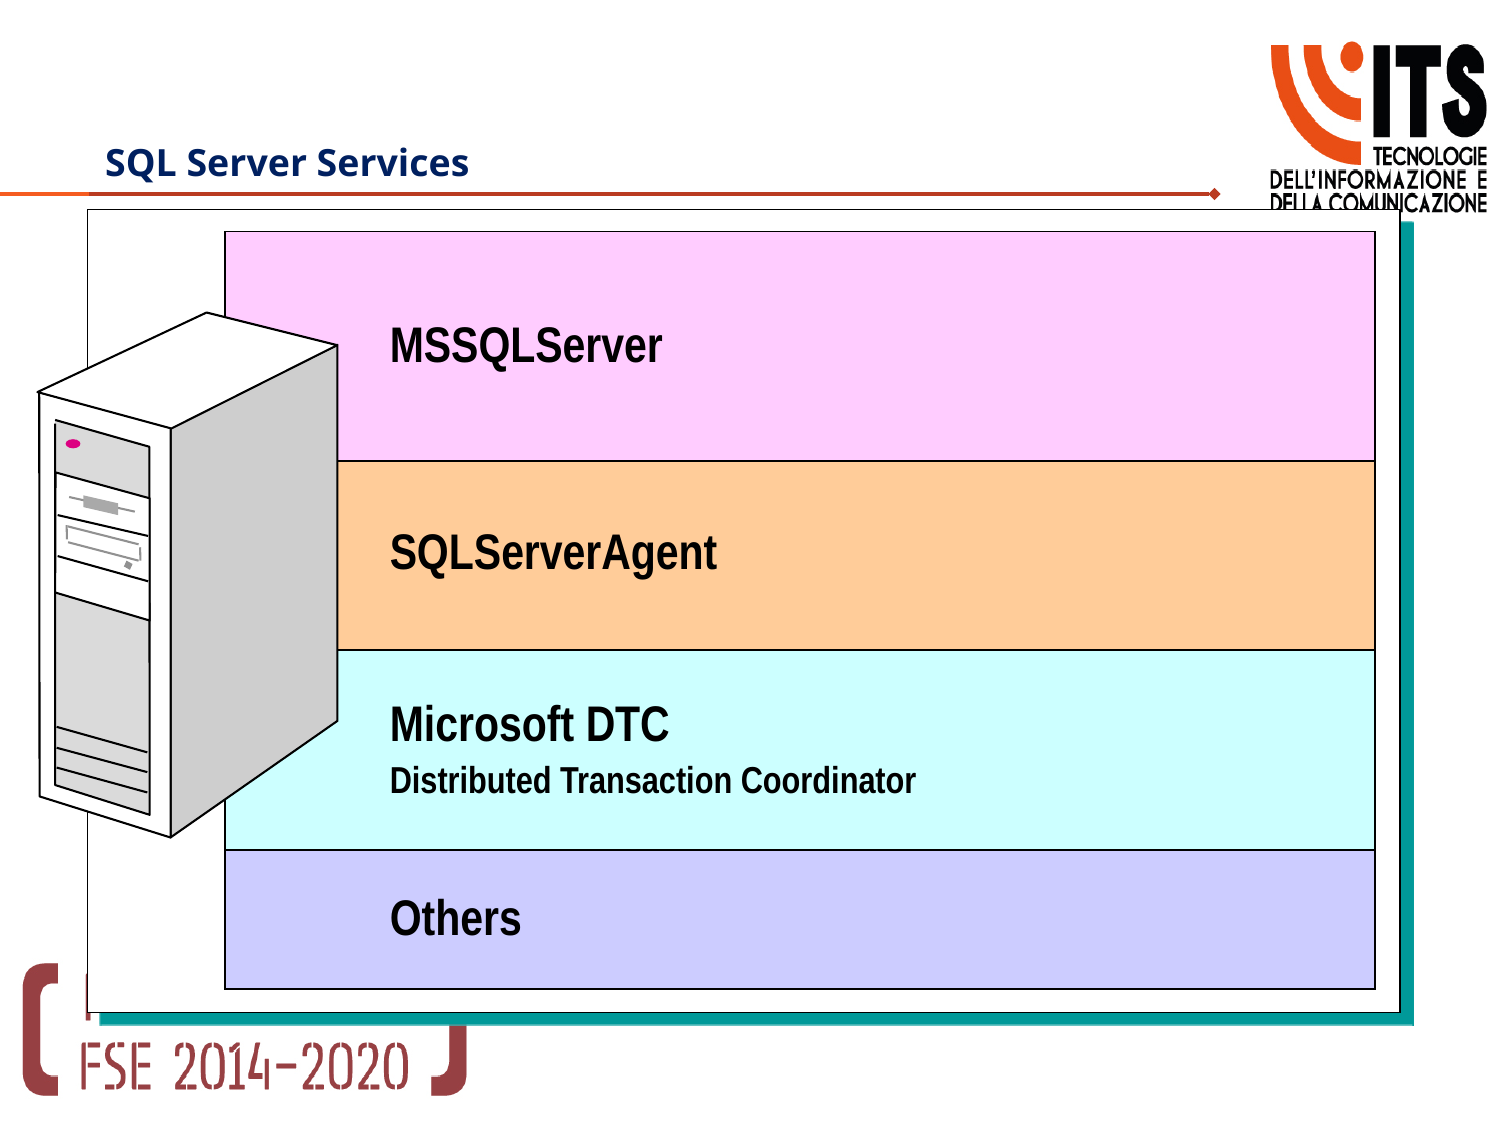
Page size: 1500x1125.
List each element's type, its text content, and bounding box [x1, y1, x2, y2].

text_box SQLServerAgent [341, 460, 1375, 650]
text_box Microsoft DTC Distributed Transaction Coordinator [341, 650, 1375, 849]
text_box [37, 312, 338, 886]
title SQL Server Services [90, 79, 1215, 200]
text_box [87, 209, 1400, 1013]
text_box Others [225, 849, 1375, 990]
text_box MSSQLServer [225, 231, 1375, 460]
picture [0, 0, 1500, 1125]
